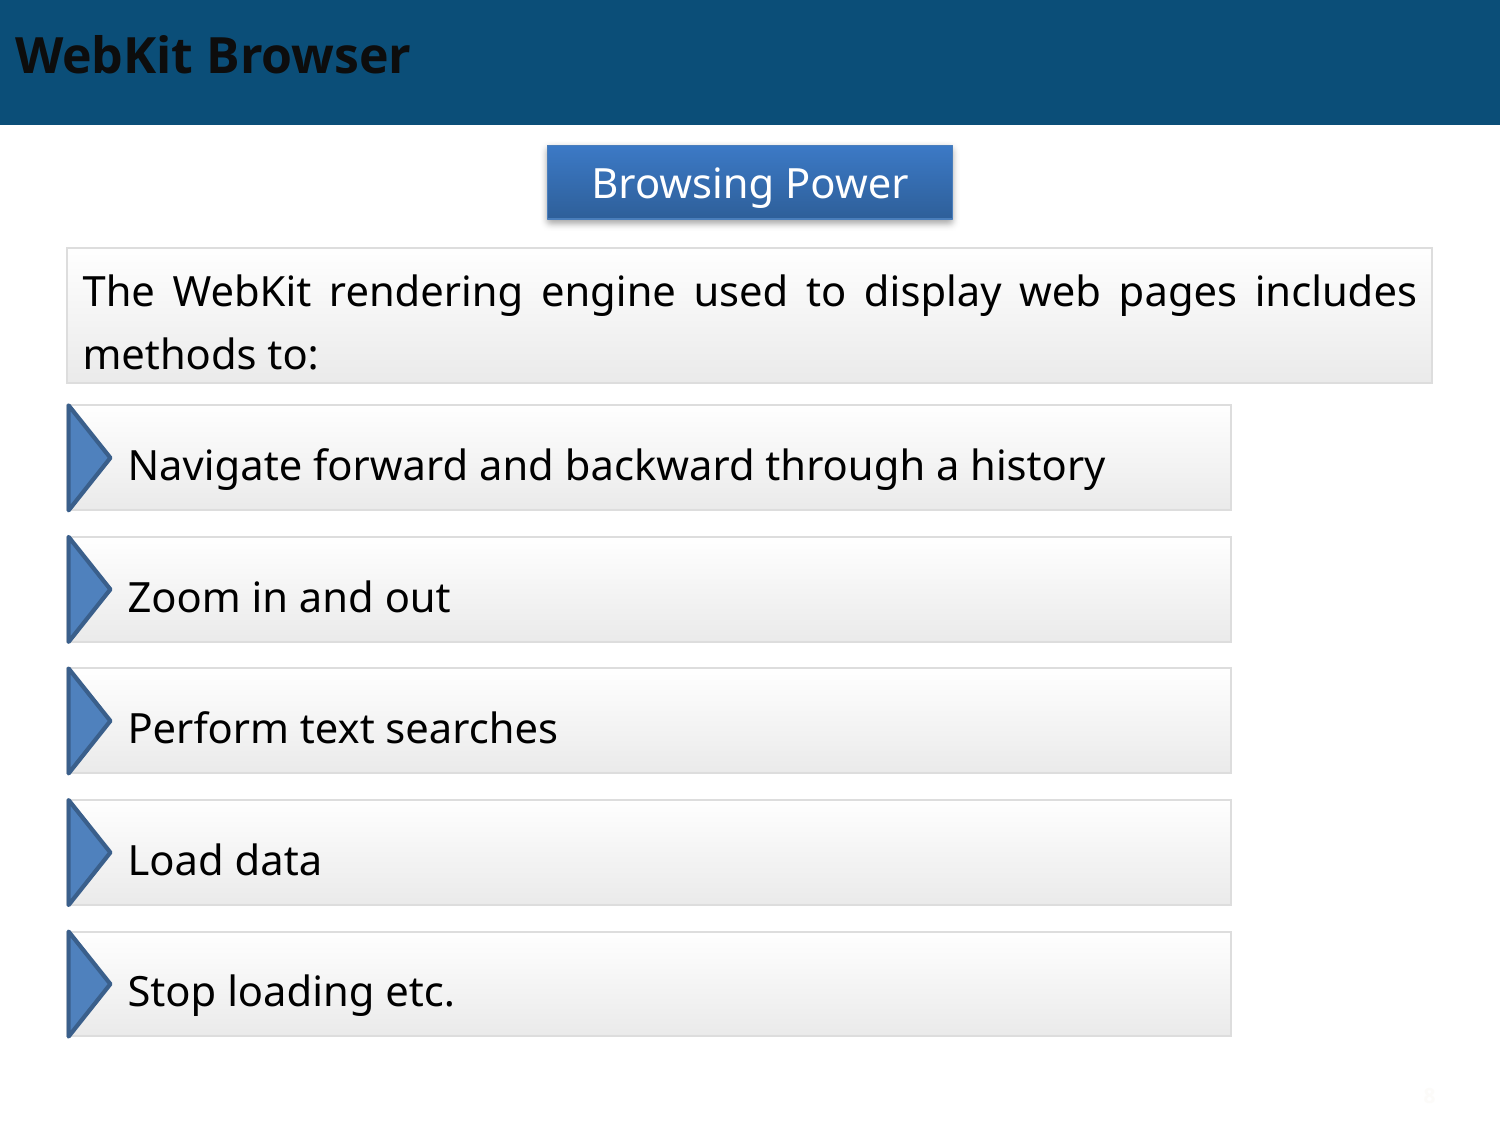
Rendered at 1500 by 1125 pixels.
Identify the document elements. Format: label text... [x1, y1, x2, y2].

text_box The WebKit rendering engine used to display web pages includes methods to: [67, 247, 1433, 383]
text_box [67, 799, 1232, 906]
title WebKit Browser [0, 21, 1351, 86]
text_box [67, 931, 1232, 1037]
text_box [67, 536, 1232, 643]
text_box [67, 405, 1232, 511]
text_box Browsing Power [547, 145, 953, 220]
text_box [67, 668, 1232, 774]
